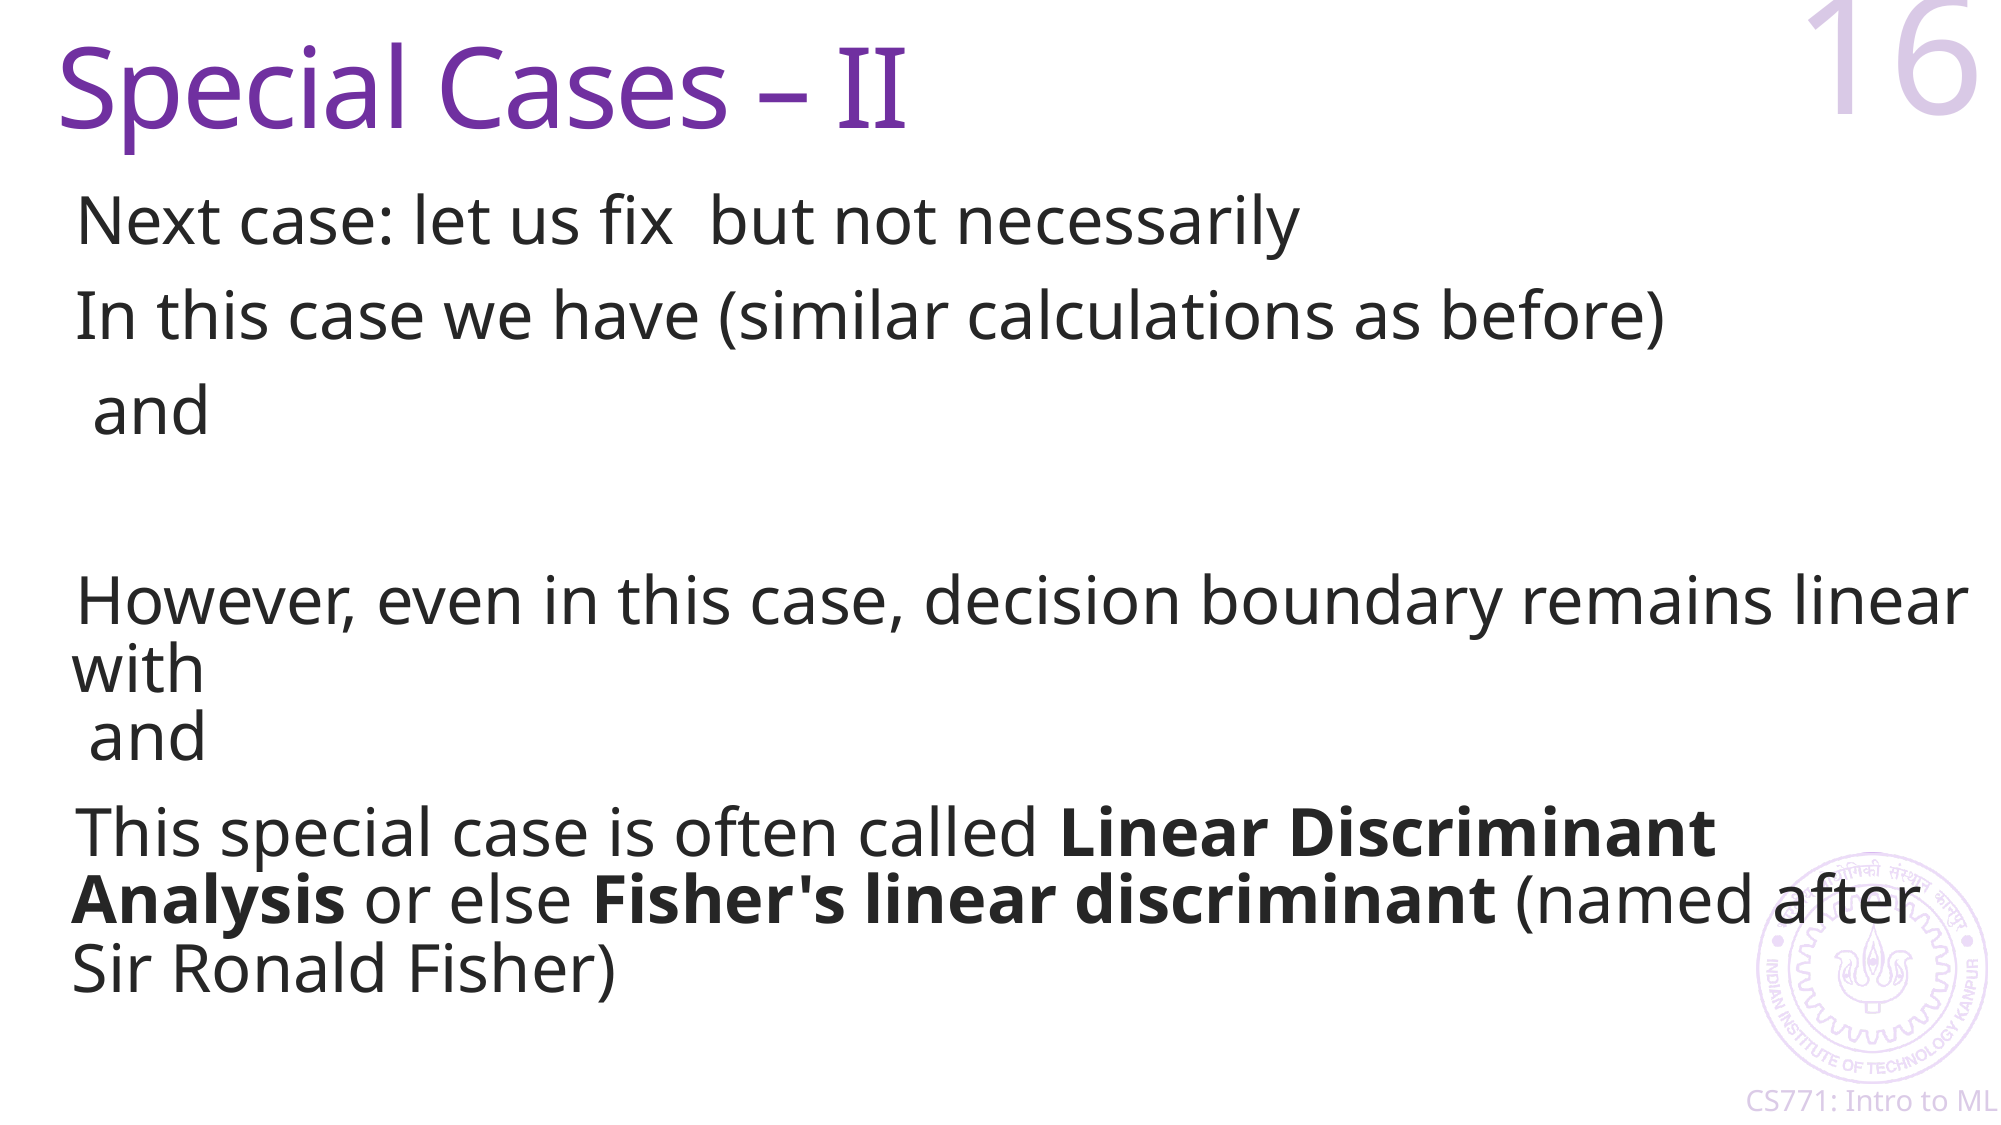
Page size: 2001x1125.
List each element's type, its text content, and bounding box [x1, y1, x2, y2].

title Special Cases – II [41, 5, 1945, 183]
slide_number 16 [1520, 6, 2000, 183]
